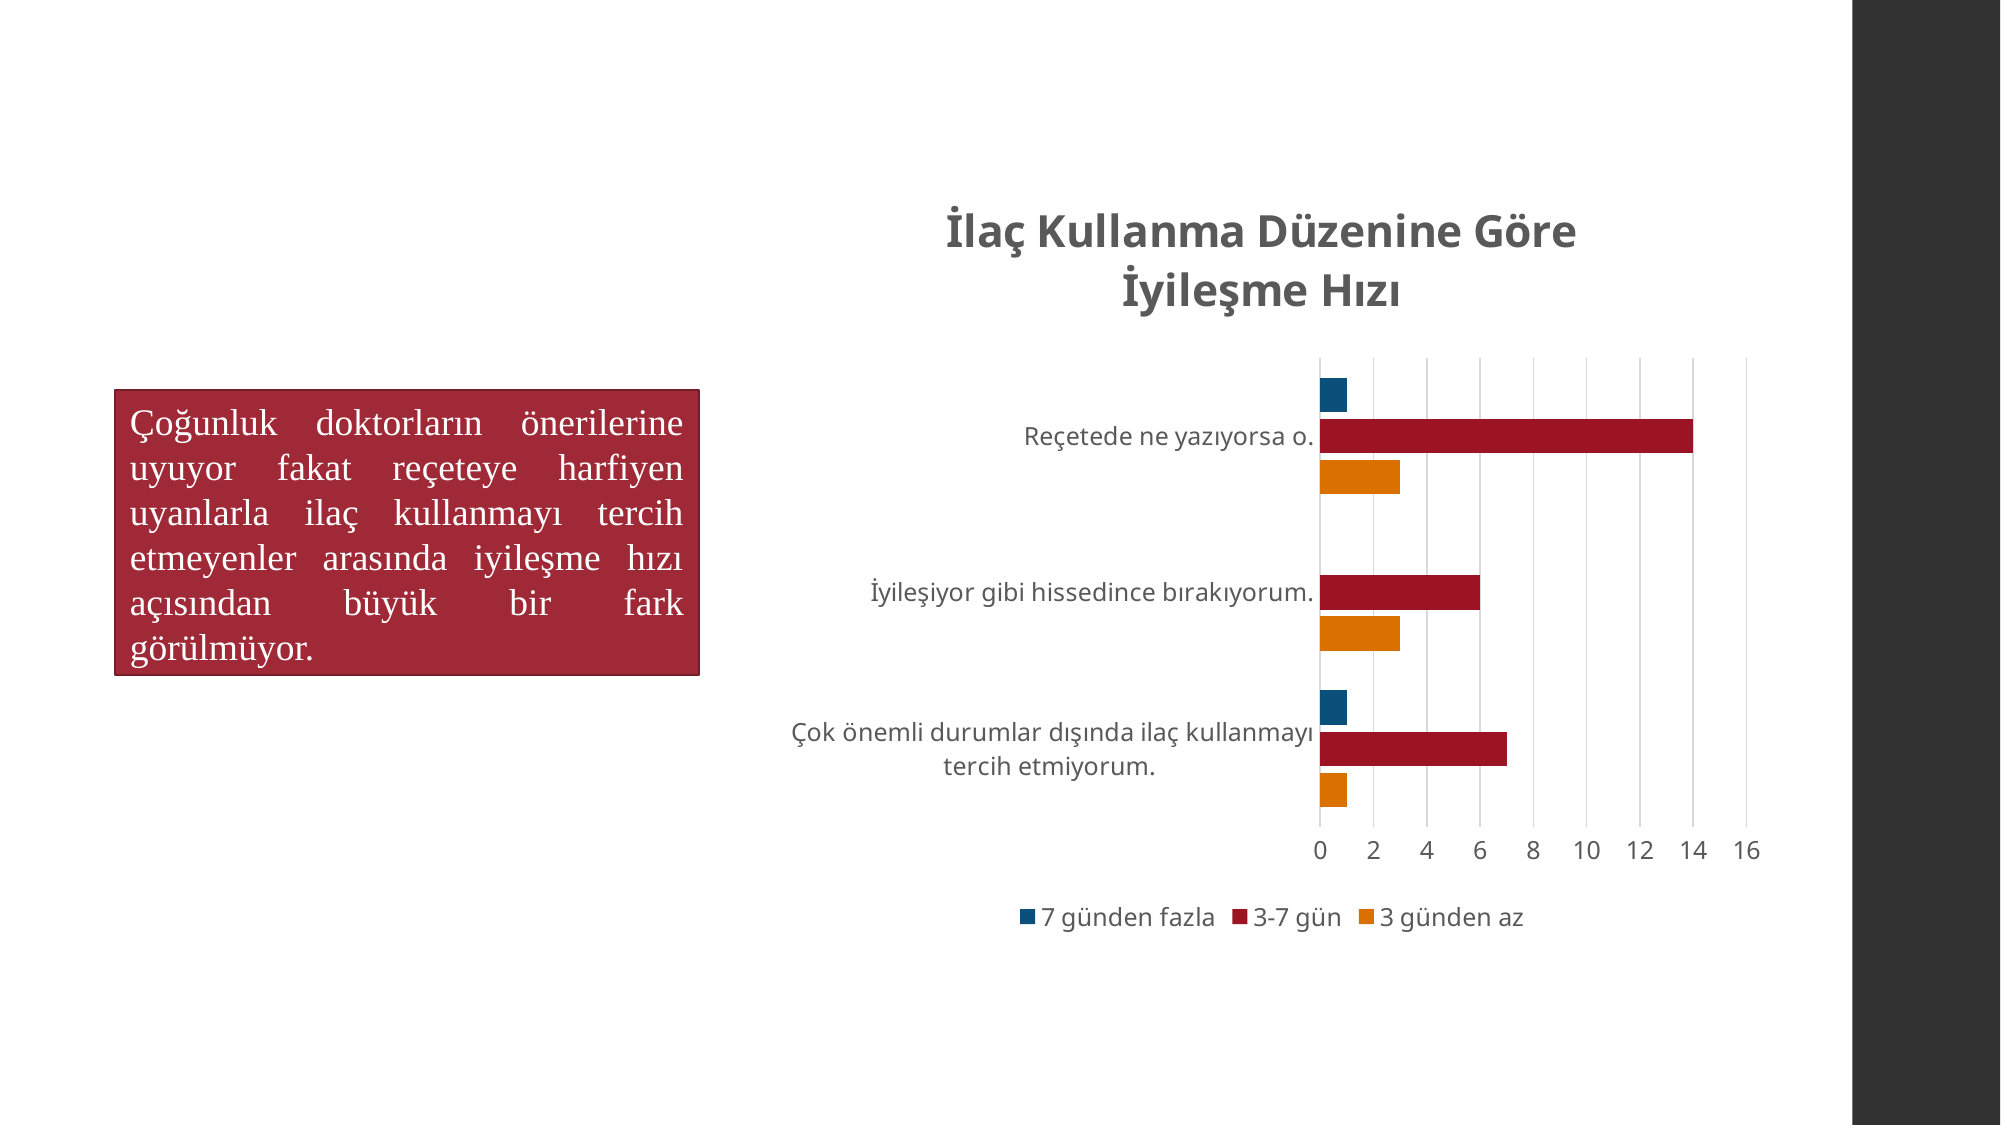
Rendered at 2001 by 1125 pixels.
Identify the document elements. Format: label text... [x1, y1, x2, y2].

text_box Çoğunluk doktorların önerilerine uyuyor fakat reçeteye harfiyen uyanlarla ilaç kullanmayı tercih etmeyenler arasında iyileşme hızı açısından büyük bir fark görülmüyor. [114, 389, 700, 676]
chart [764, 173, 1782, 941]
